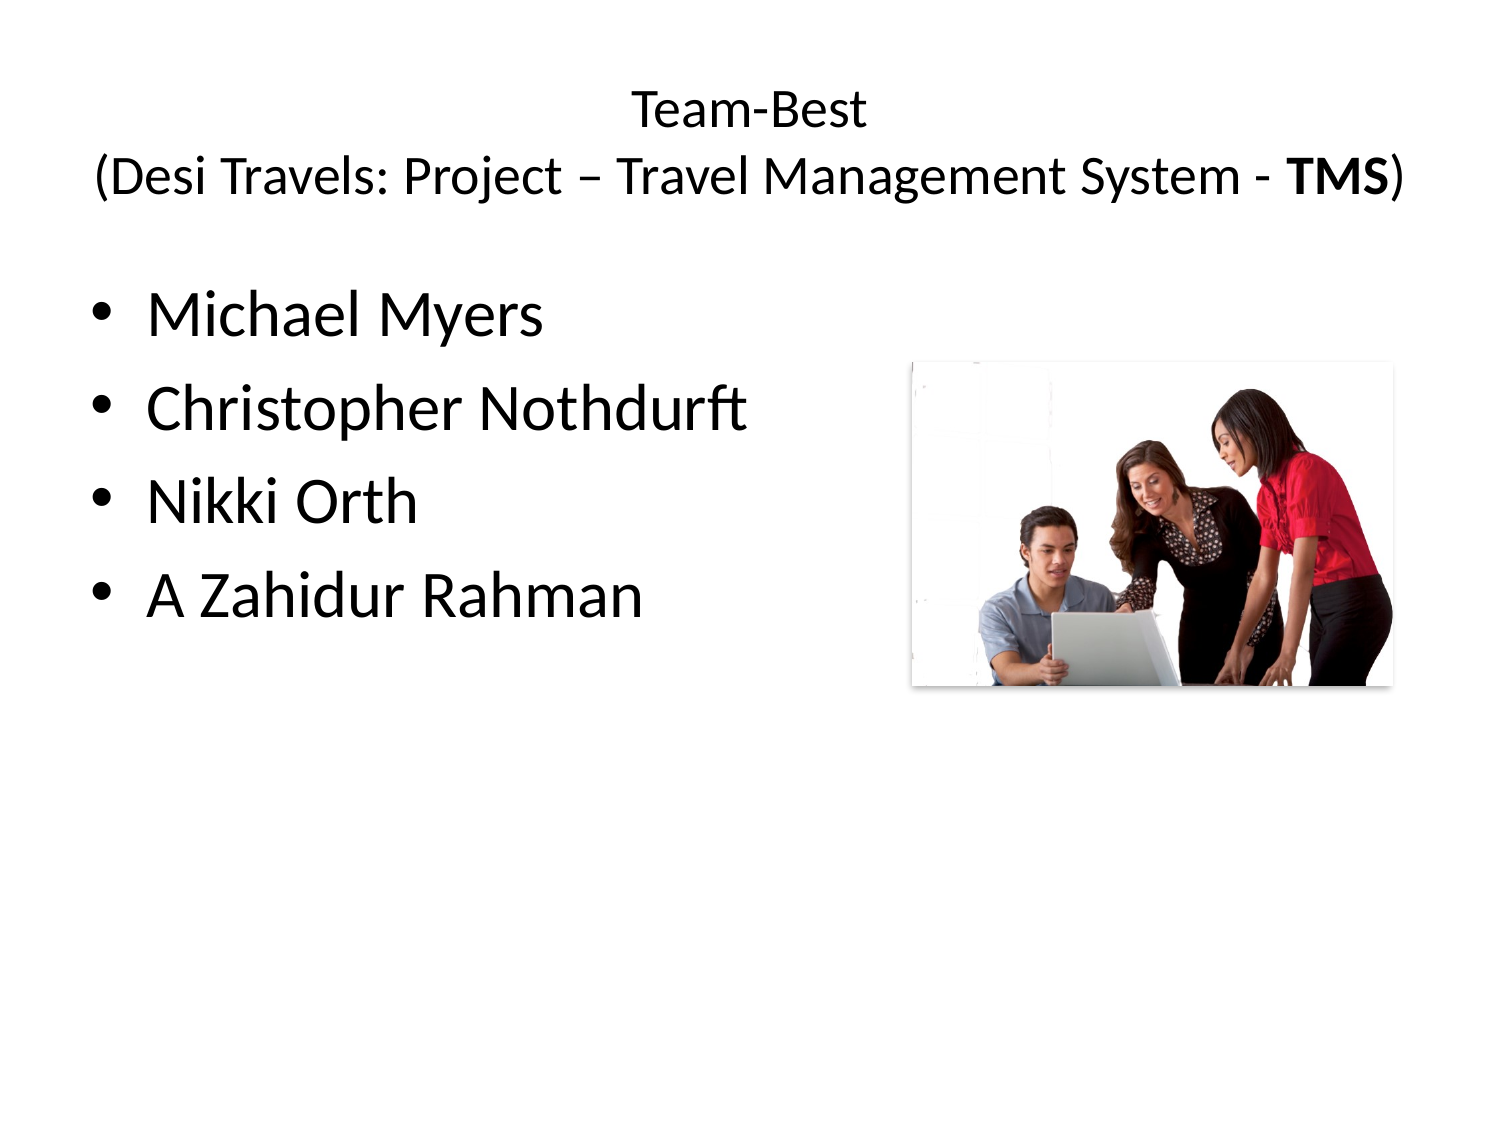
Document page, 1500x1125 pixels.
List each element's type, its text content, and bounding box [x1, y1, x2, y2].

picture [912, 362, 1393, 686]
list Michael Myers Christopher Nothdurft Nikki Orth A Zahidur Rahman [75, 262, 1425, 1005]
title Team-Best (Desi Travels: Project – Travel Management System - TMS) [75, 45, 1425, 233]
